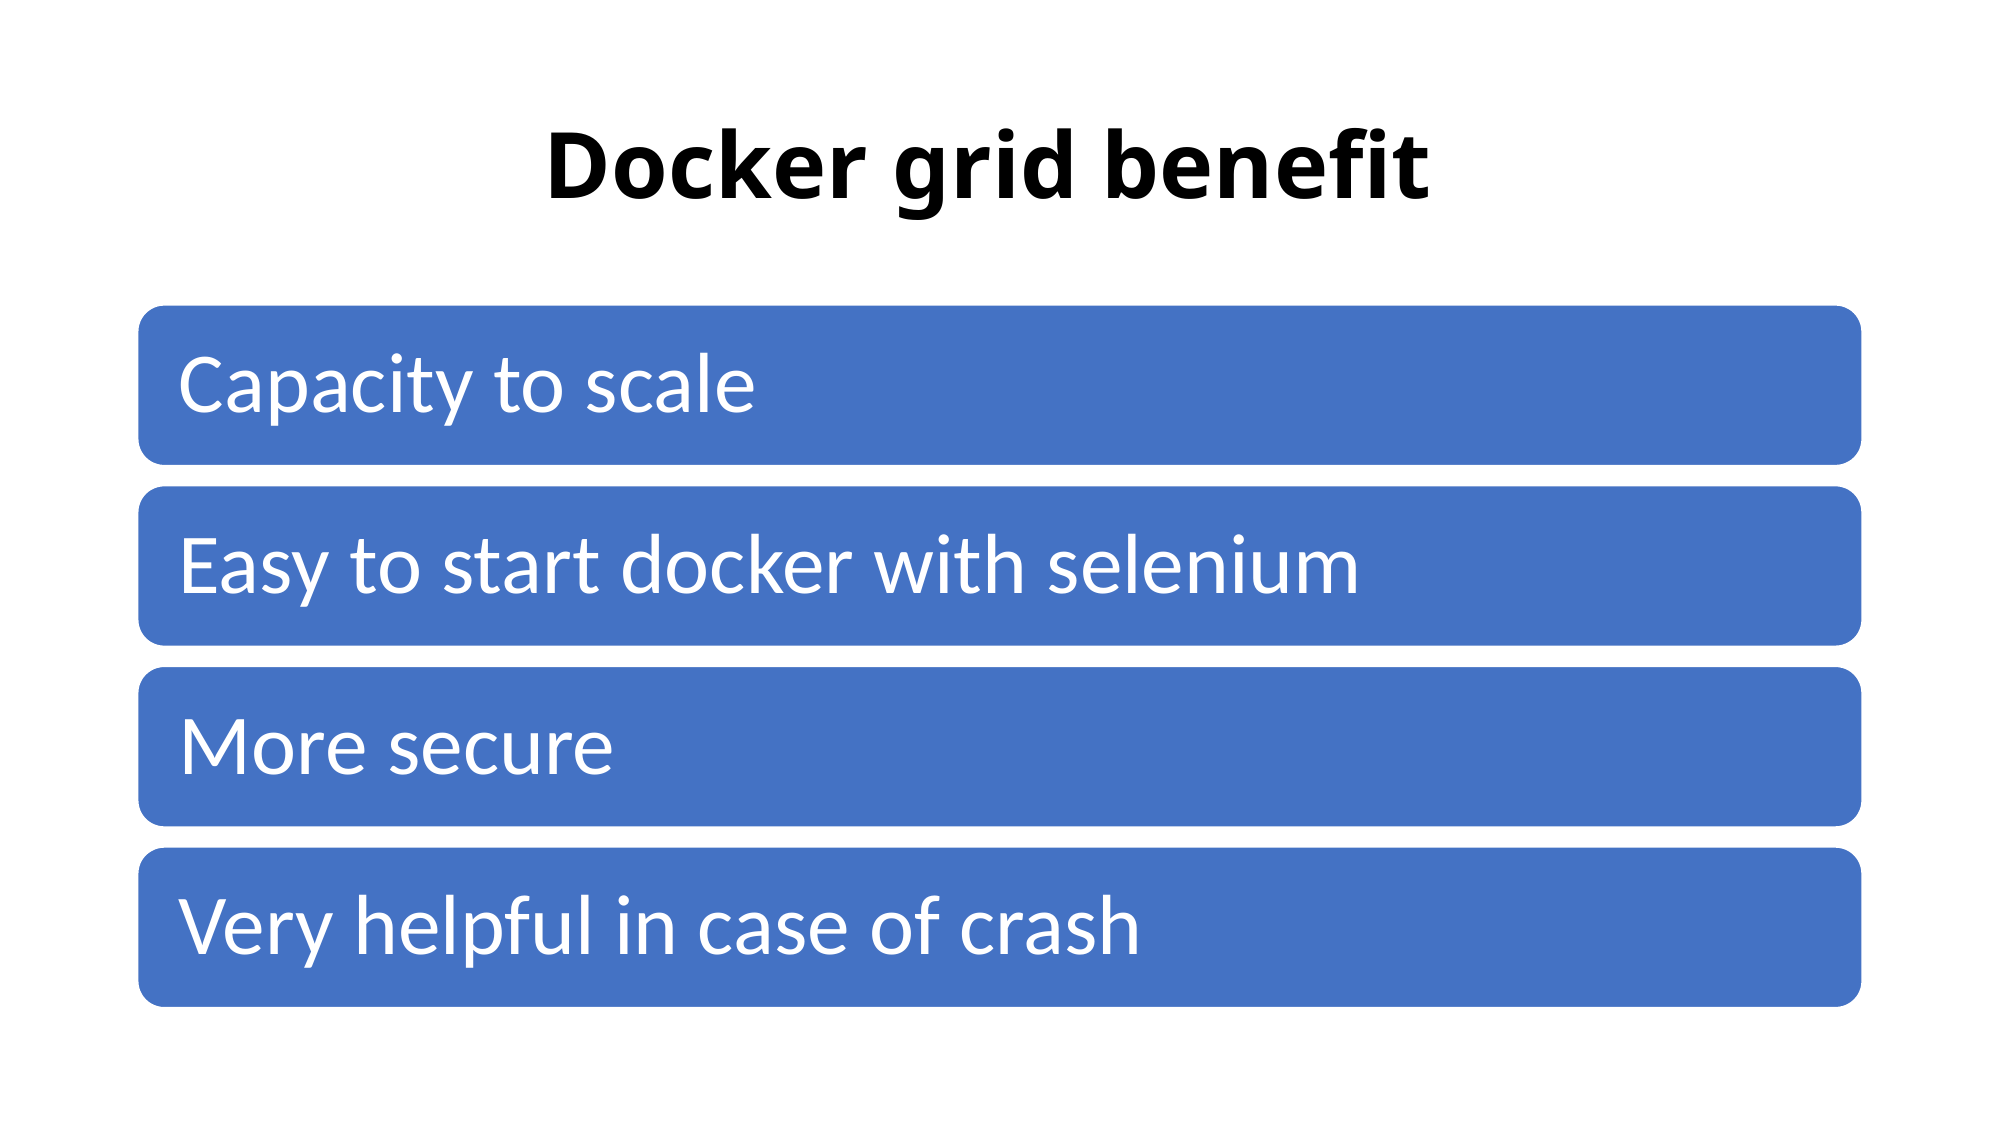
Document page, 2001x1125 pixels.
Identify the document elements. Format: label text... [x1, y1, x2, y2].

title Docker grid benefit [137, 59, 1863, 278]
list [137, 299, 1863, 1014]
